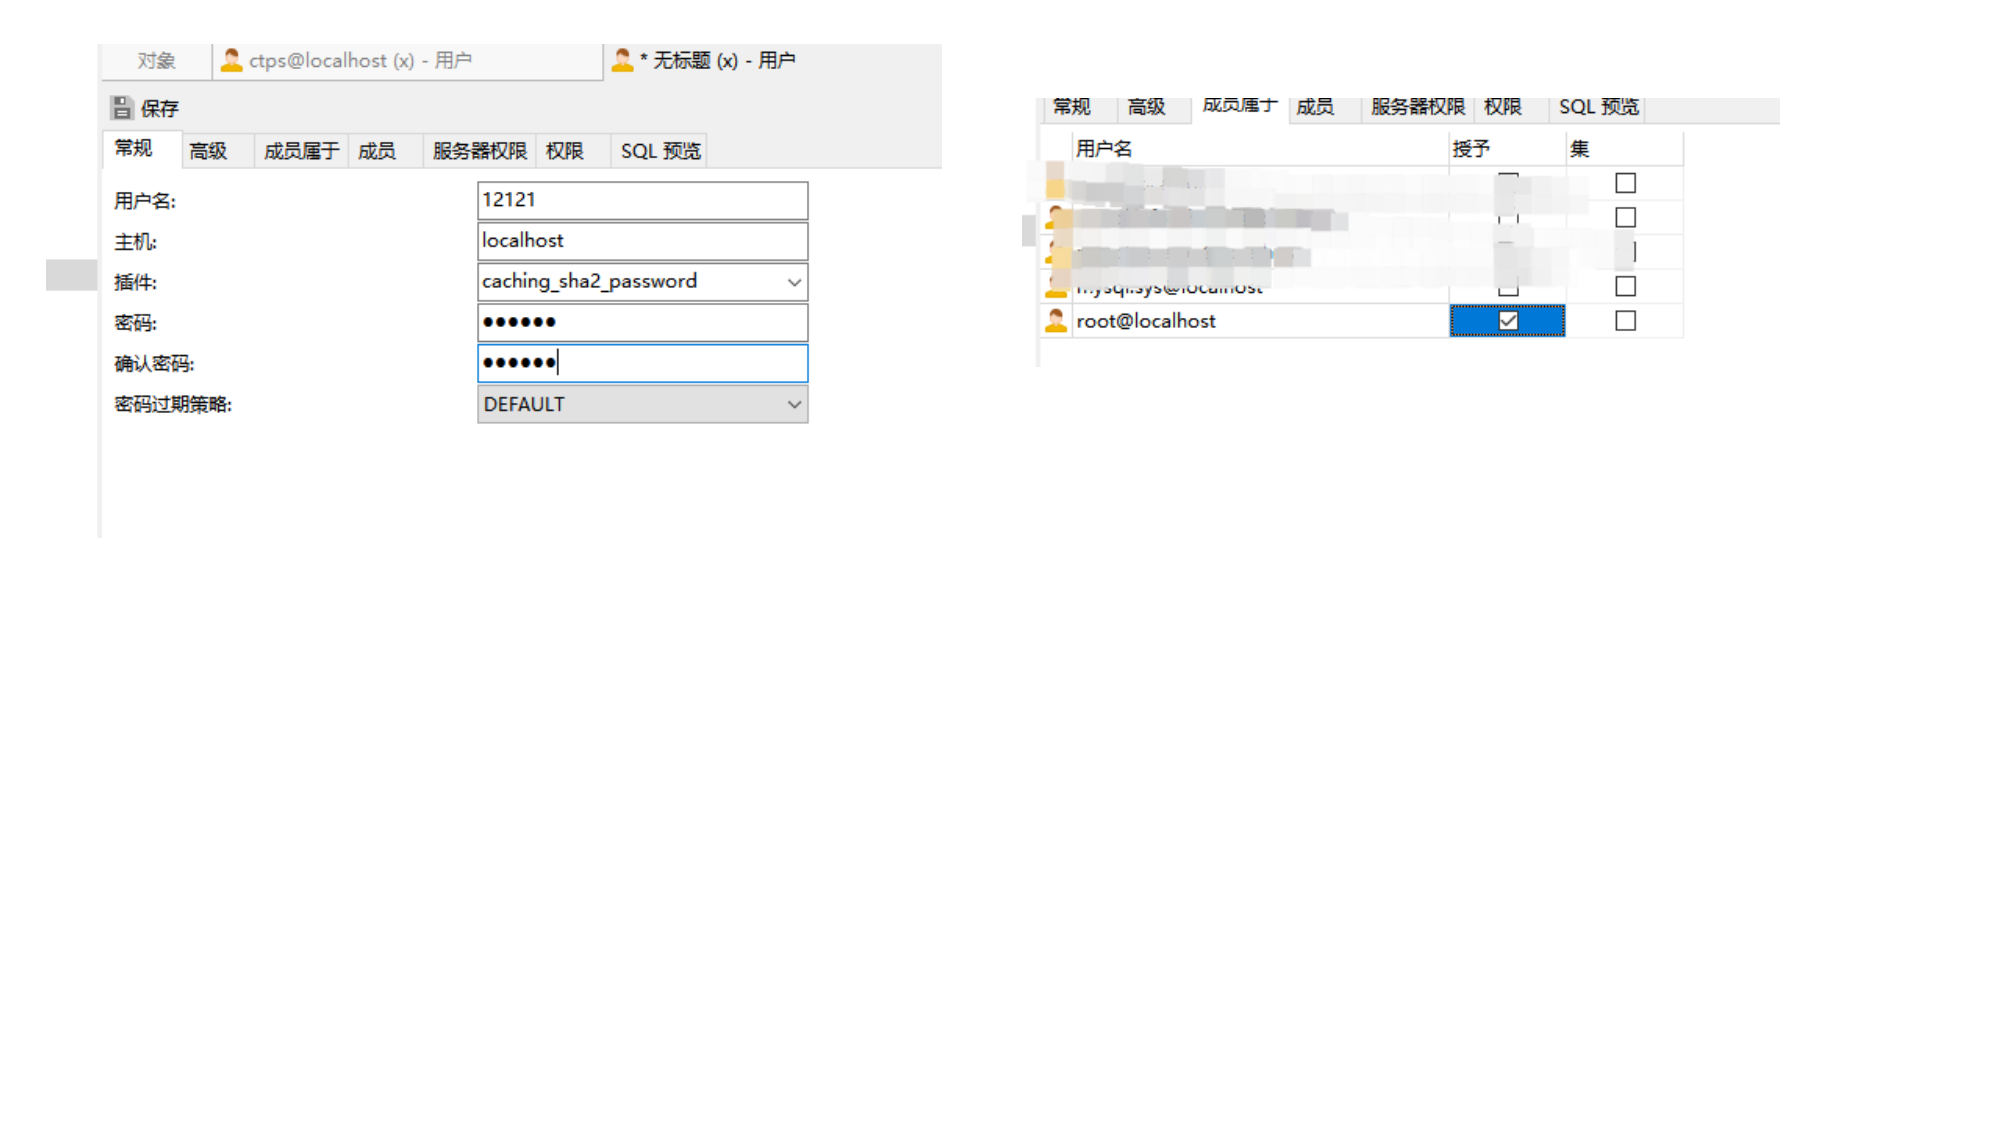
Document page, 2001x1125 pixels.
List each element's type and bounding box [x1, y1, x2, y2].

picture [46, 44, 942, 538]
picture [1021, 98, 1780, 367]
